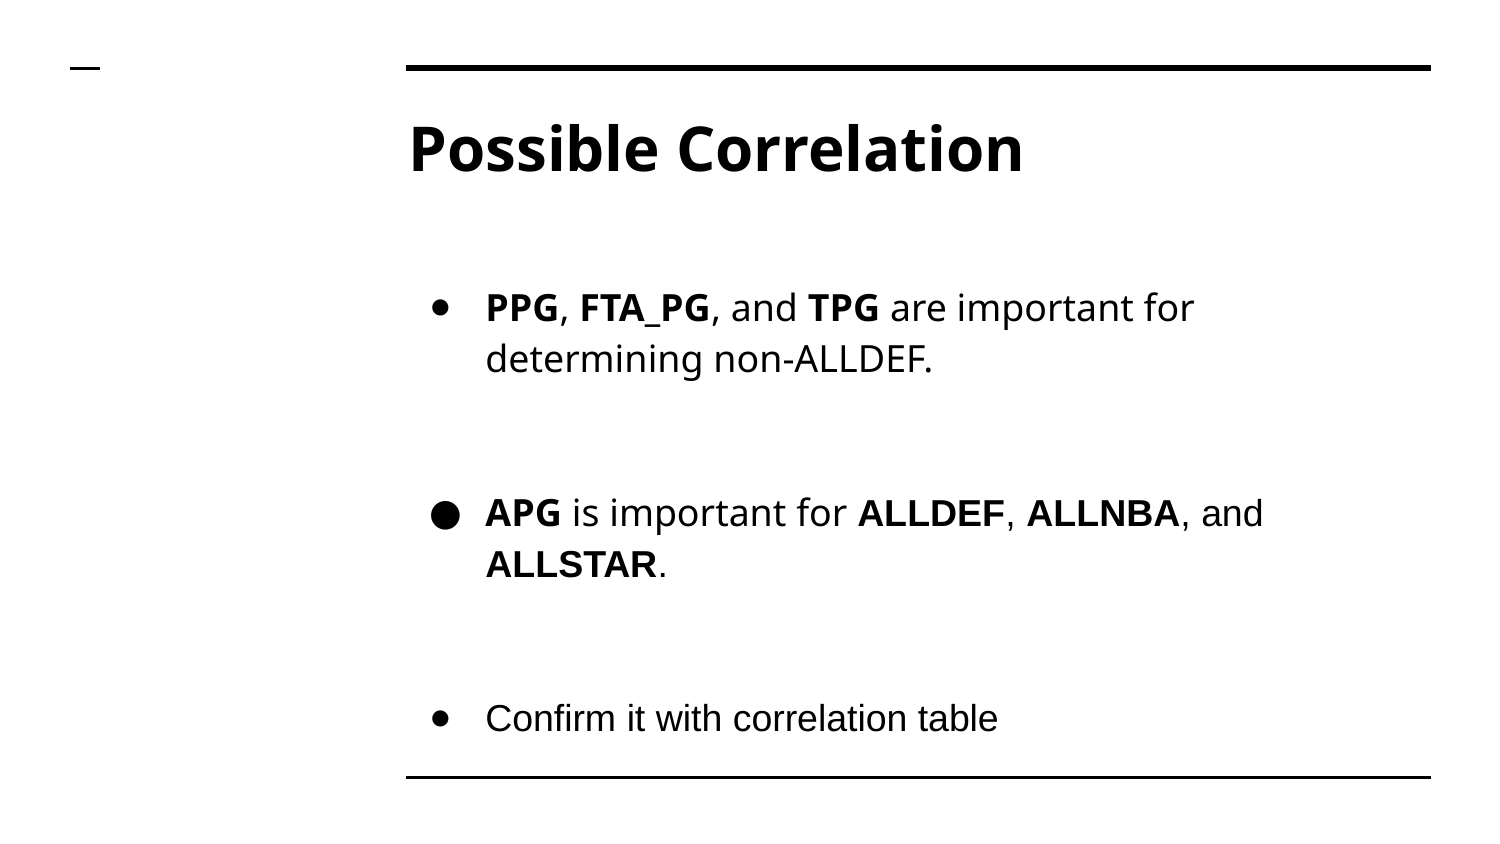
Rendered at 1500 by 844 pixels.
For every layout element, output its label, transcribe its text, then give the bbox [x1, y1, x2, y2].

list PPG, FTA_PG, and TPG are important for determining non-ALLDEF. APG is important for ALLDEF, ALLNBA, and ALLSTAR. Confirm it with correlation table [395, 261, 1433, 755]
title Possible Correlation [393, 94, 1431, 199]
